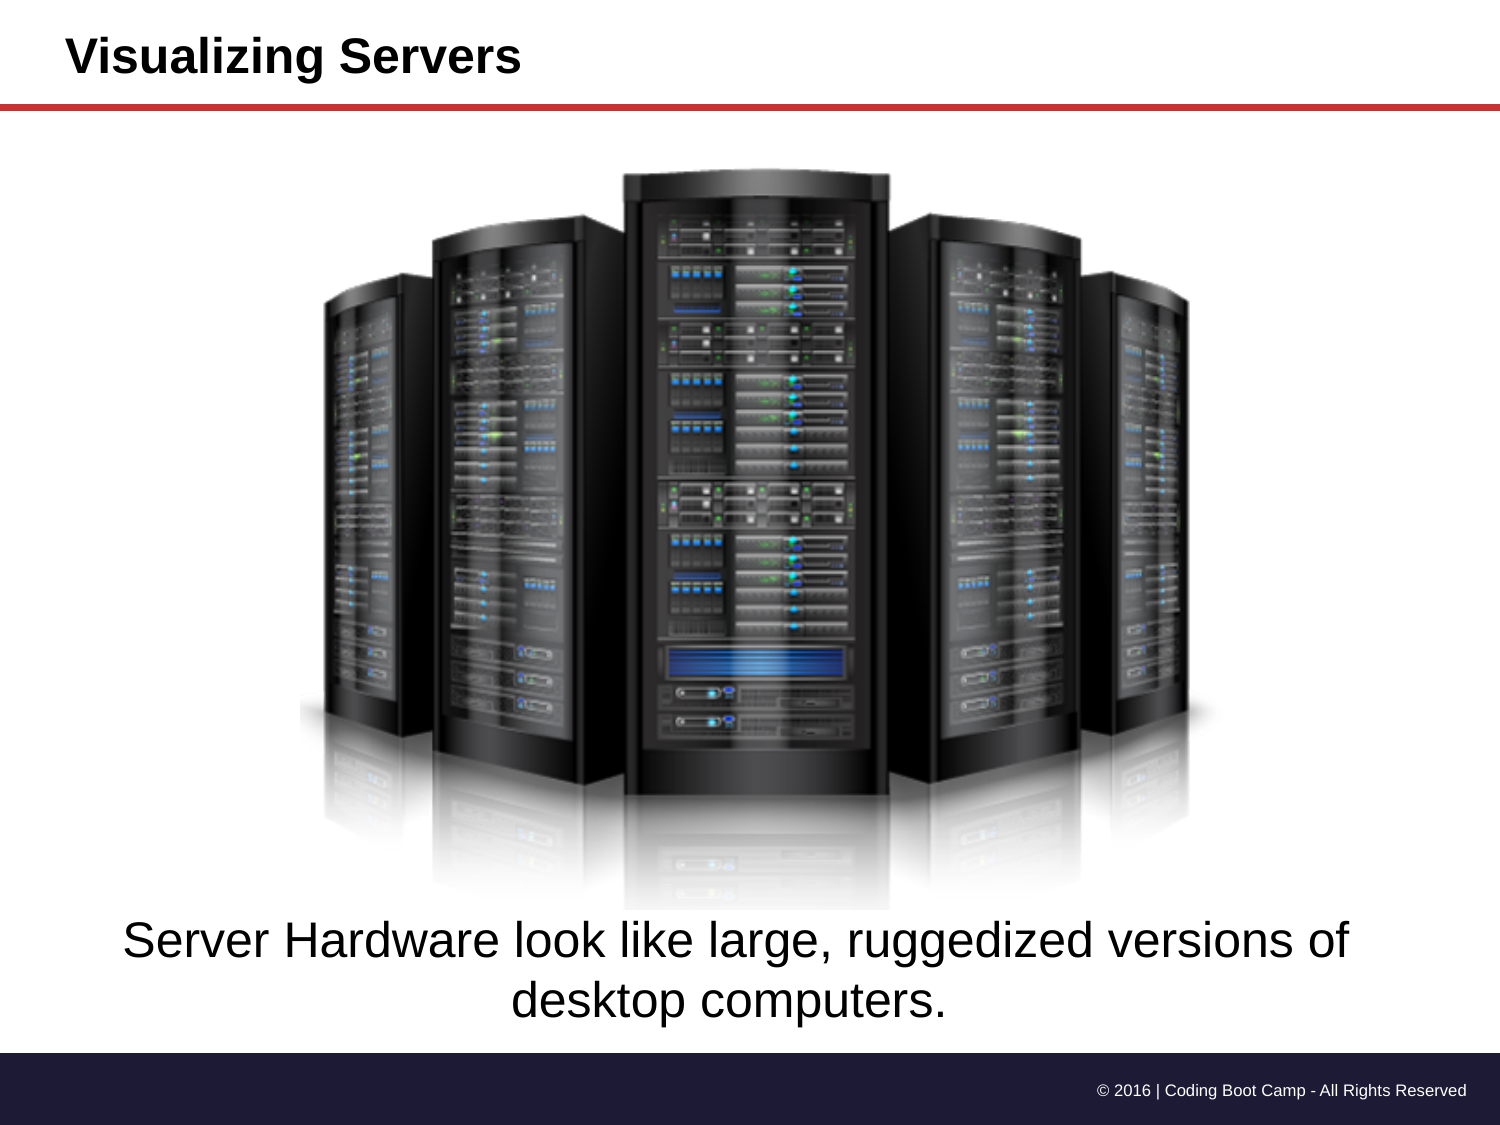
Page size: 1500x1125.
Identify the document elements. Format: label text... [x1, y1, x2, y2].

picture [299, 124, 1225, 910]
text_box Server Hardware look like large, ruggedized versions of desktop computers. [50, 899, 1423, 1038]
text_box Visualizing Servers [50, 16, 913, 91]
